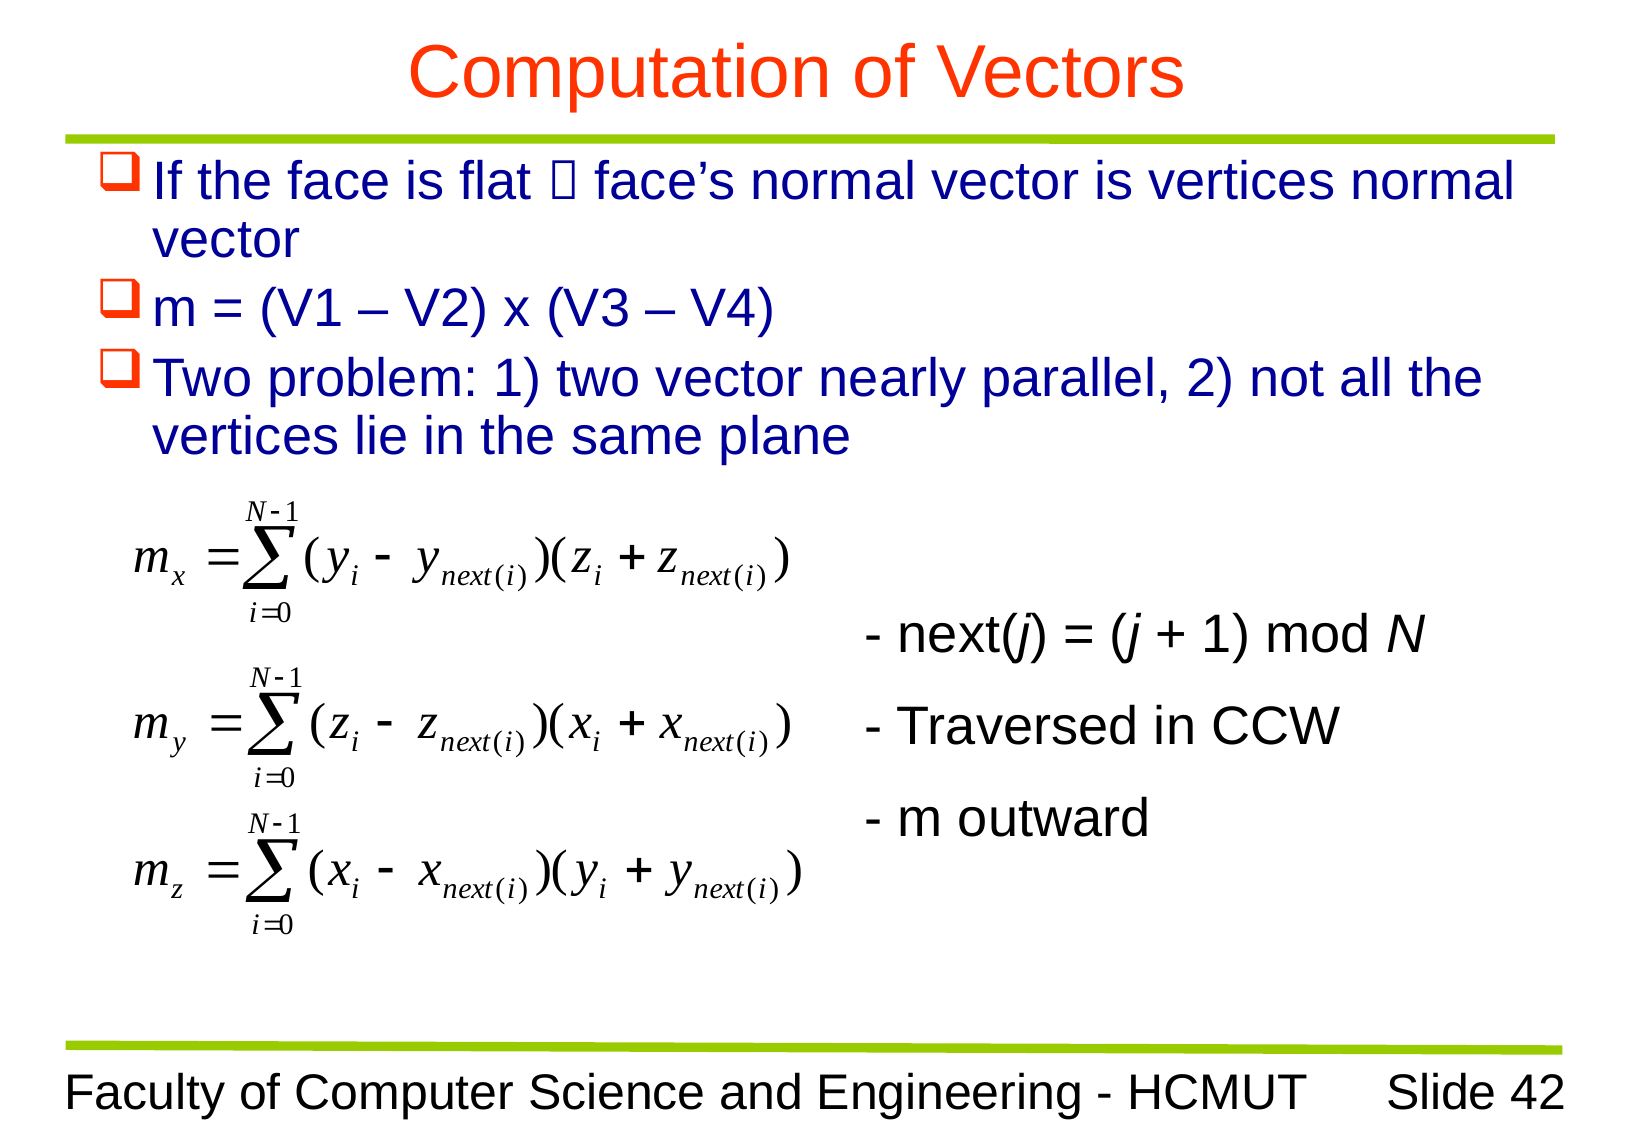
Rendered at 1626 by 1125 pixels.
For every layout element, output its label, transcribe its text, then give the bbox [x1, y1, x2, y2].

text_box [124, 799, 813, 946]
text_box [124, 653, 801, 799]
list If the face is flat  face’s normal vector is vertices normal vector m = (V1 – V2) x (V3 – V4) Two problem: 1) two vector nearly parallel, 2) not all the vertices lie in the same plane [81, 144, 1544, 500]
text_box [124, 487, 801, 634]
title Computation of Vectors [50, 15, 1544, 121]
text_box - next(j) = (j + 1) mod N - Traversed in CCW - m outward [849, 590, 1563, 855]
